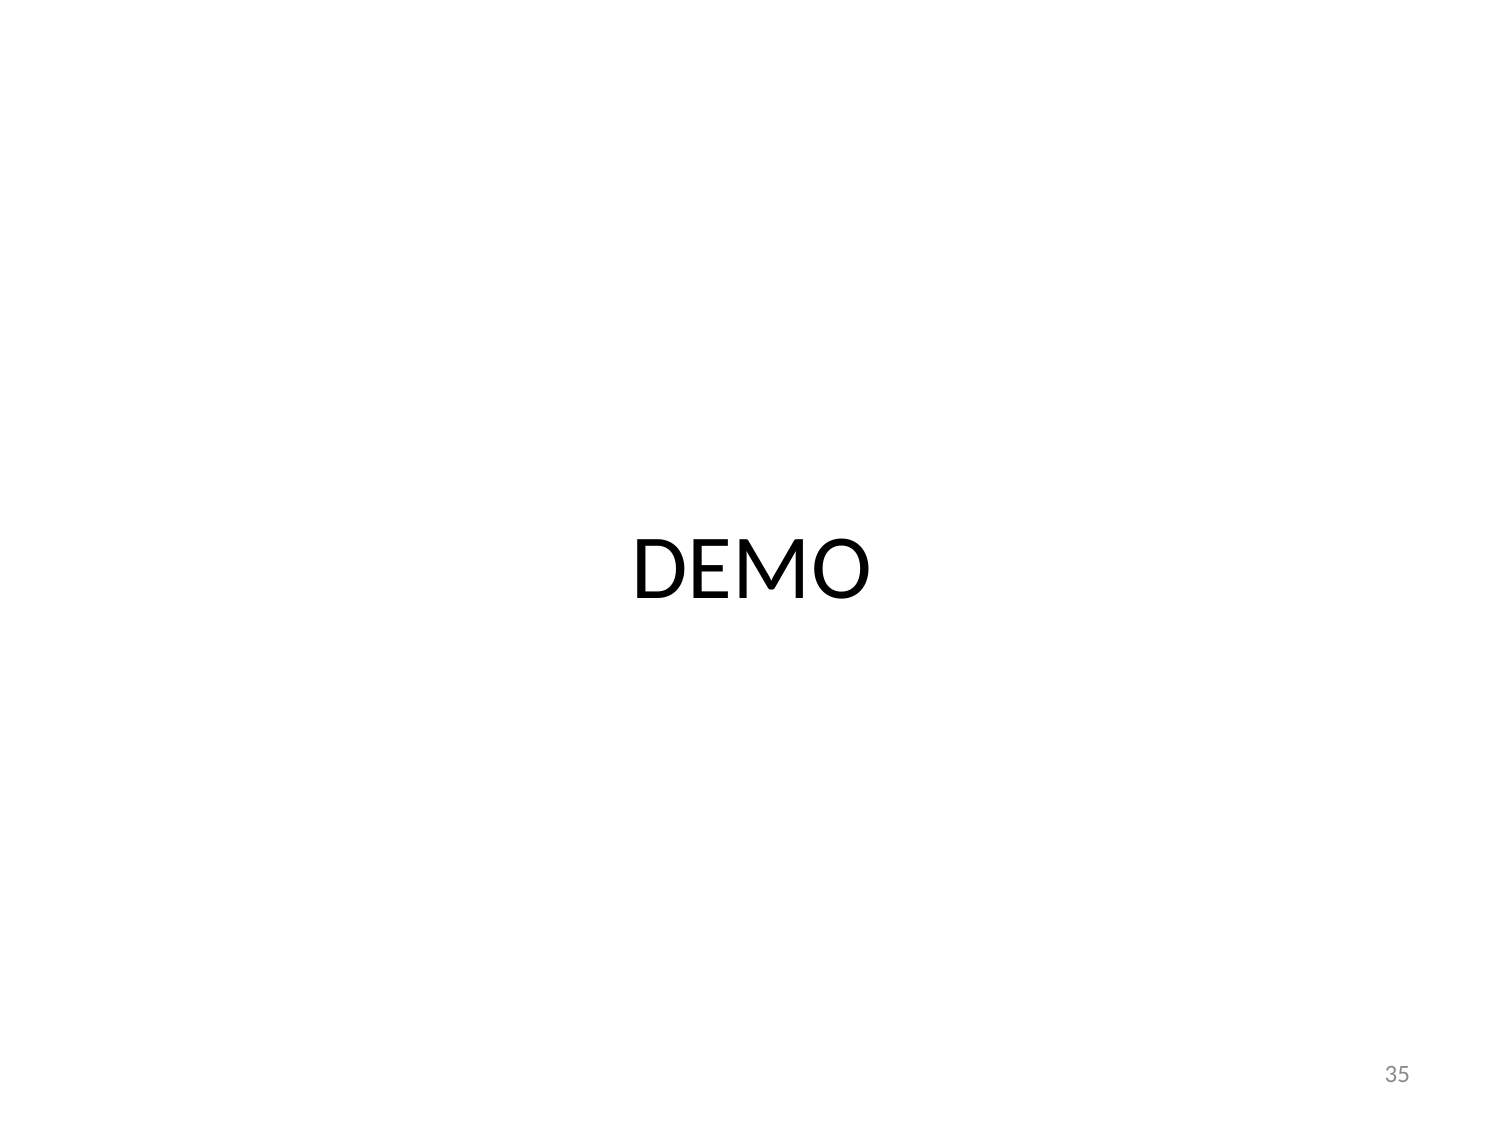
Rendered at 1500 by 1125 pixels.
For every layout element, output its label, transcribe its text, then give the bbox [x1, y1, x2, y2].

slide_number 35 [1074, 1042, 1425, 1103]
title DEMO [76, 468, 1427, 656]
